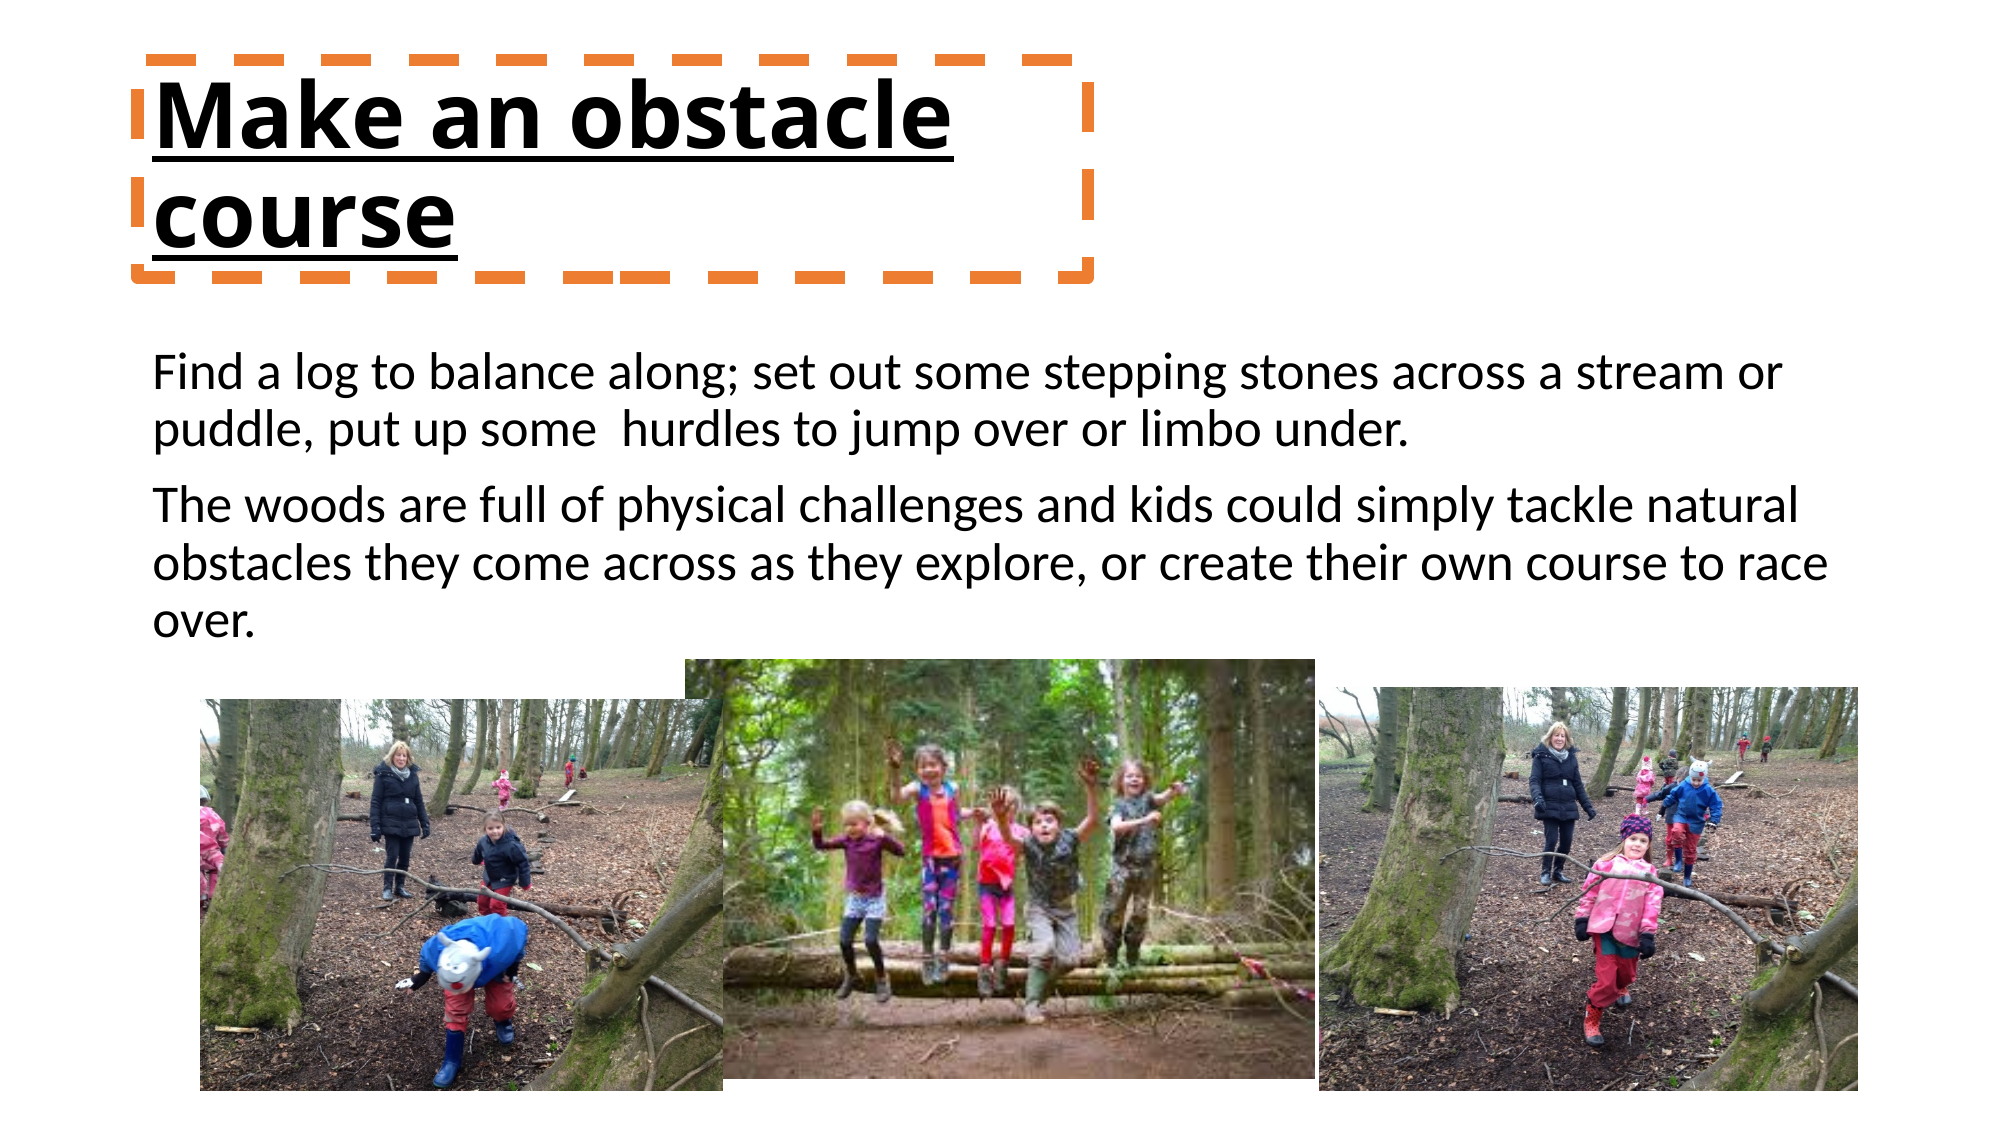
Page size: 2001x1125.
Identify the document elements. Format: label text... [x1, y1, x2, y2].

list Find a log to balance along; set out some stepping stones across a stream or puddle, put up some hurdles to jump over or limbo under. The woods are full of physical challenges and kids could simply tackle natural obstacles they come across as they explore, or create their own course to race over. [137, 336, 1863, 660]
picture [200, 659, 1315, 1091]
picture [1319, 687, 1858, 1092]
title Make an obstacle course [137, 59, 1088, 278]
